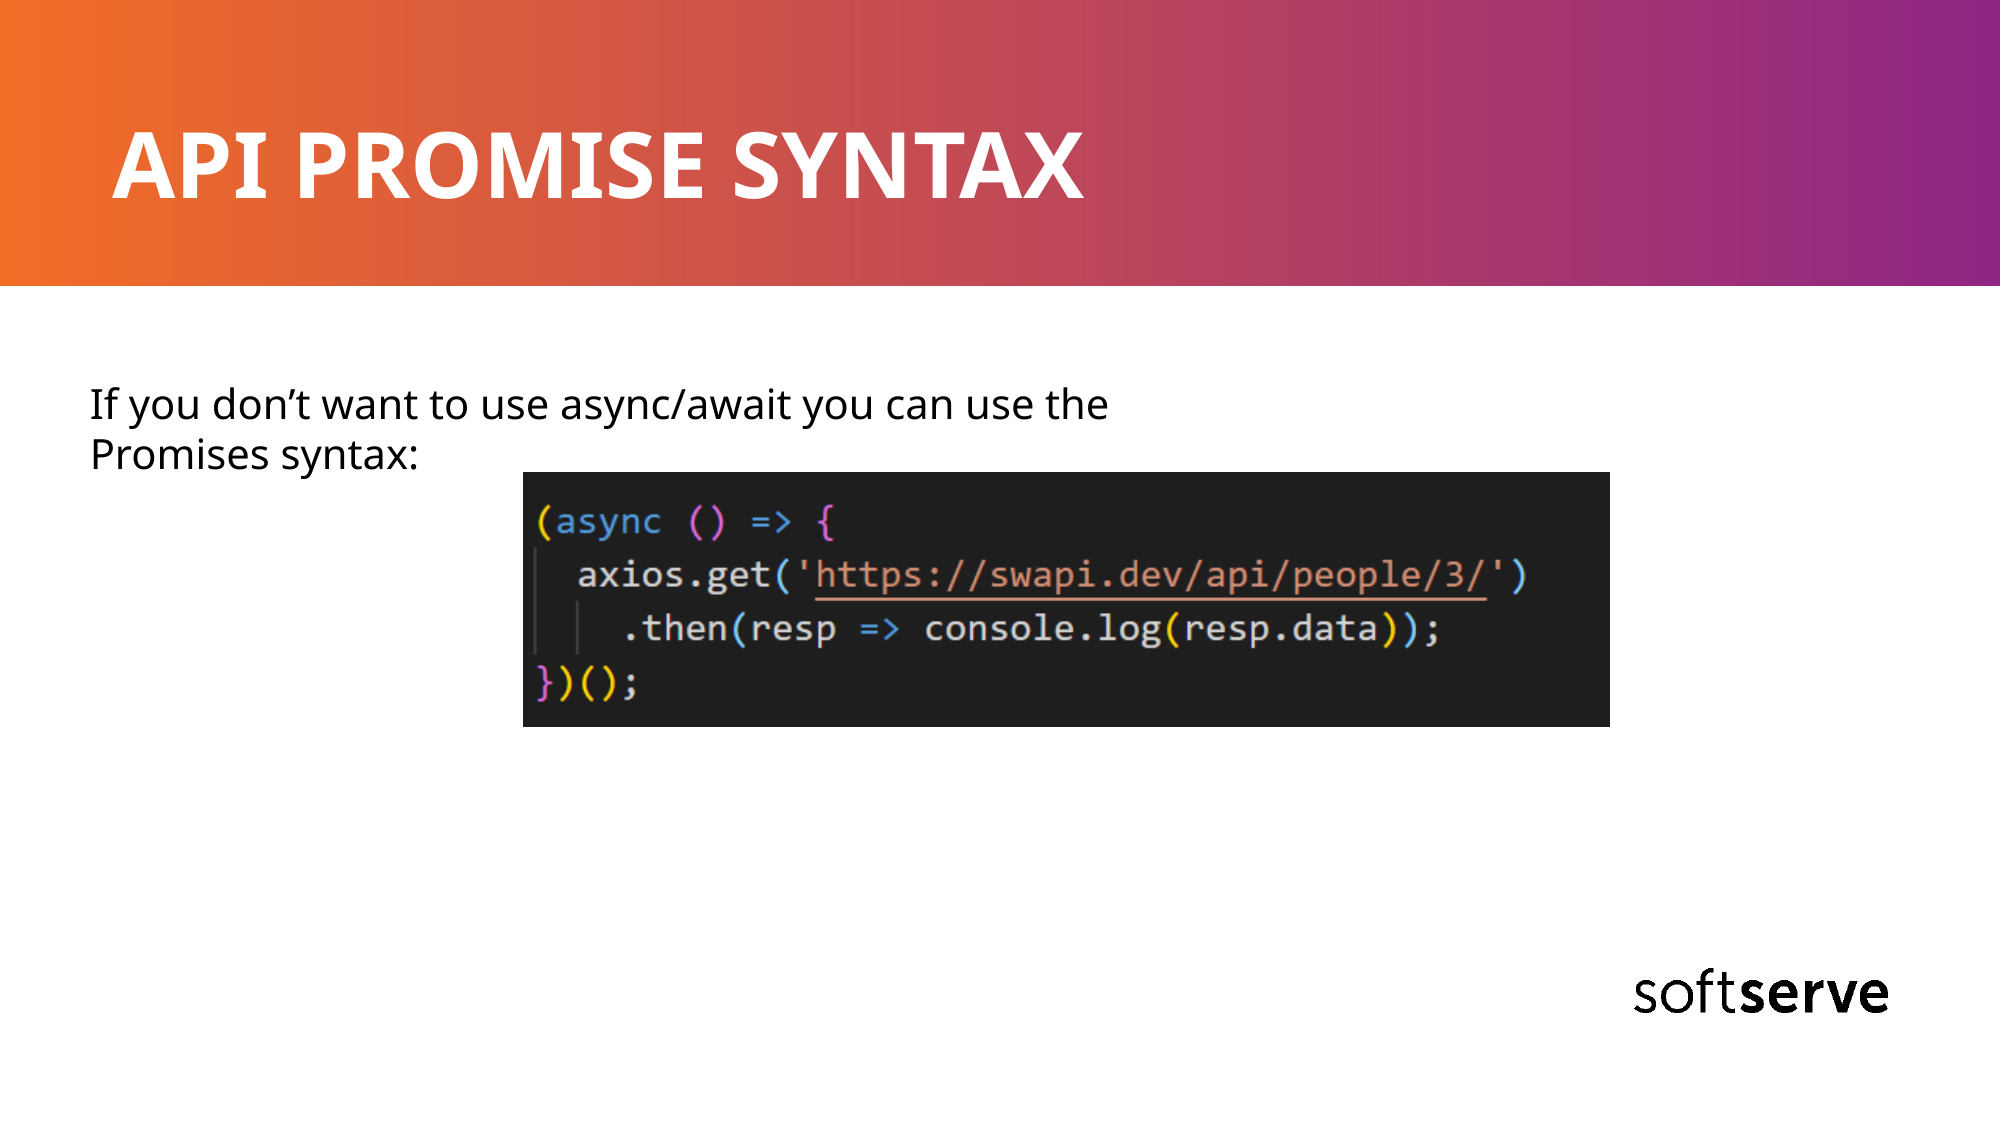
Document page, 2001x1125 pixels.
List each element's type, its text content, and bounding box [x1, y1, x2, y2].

list If you don’t want to use async/await you can use the Promises syntax: [89, 370, 1146, 526]
picture [1634, 968, 1888, 1013]
title API PROMISE SYNTAX [112, 112, 1888, 225]
picture [523, 472, 1610, 727]
